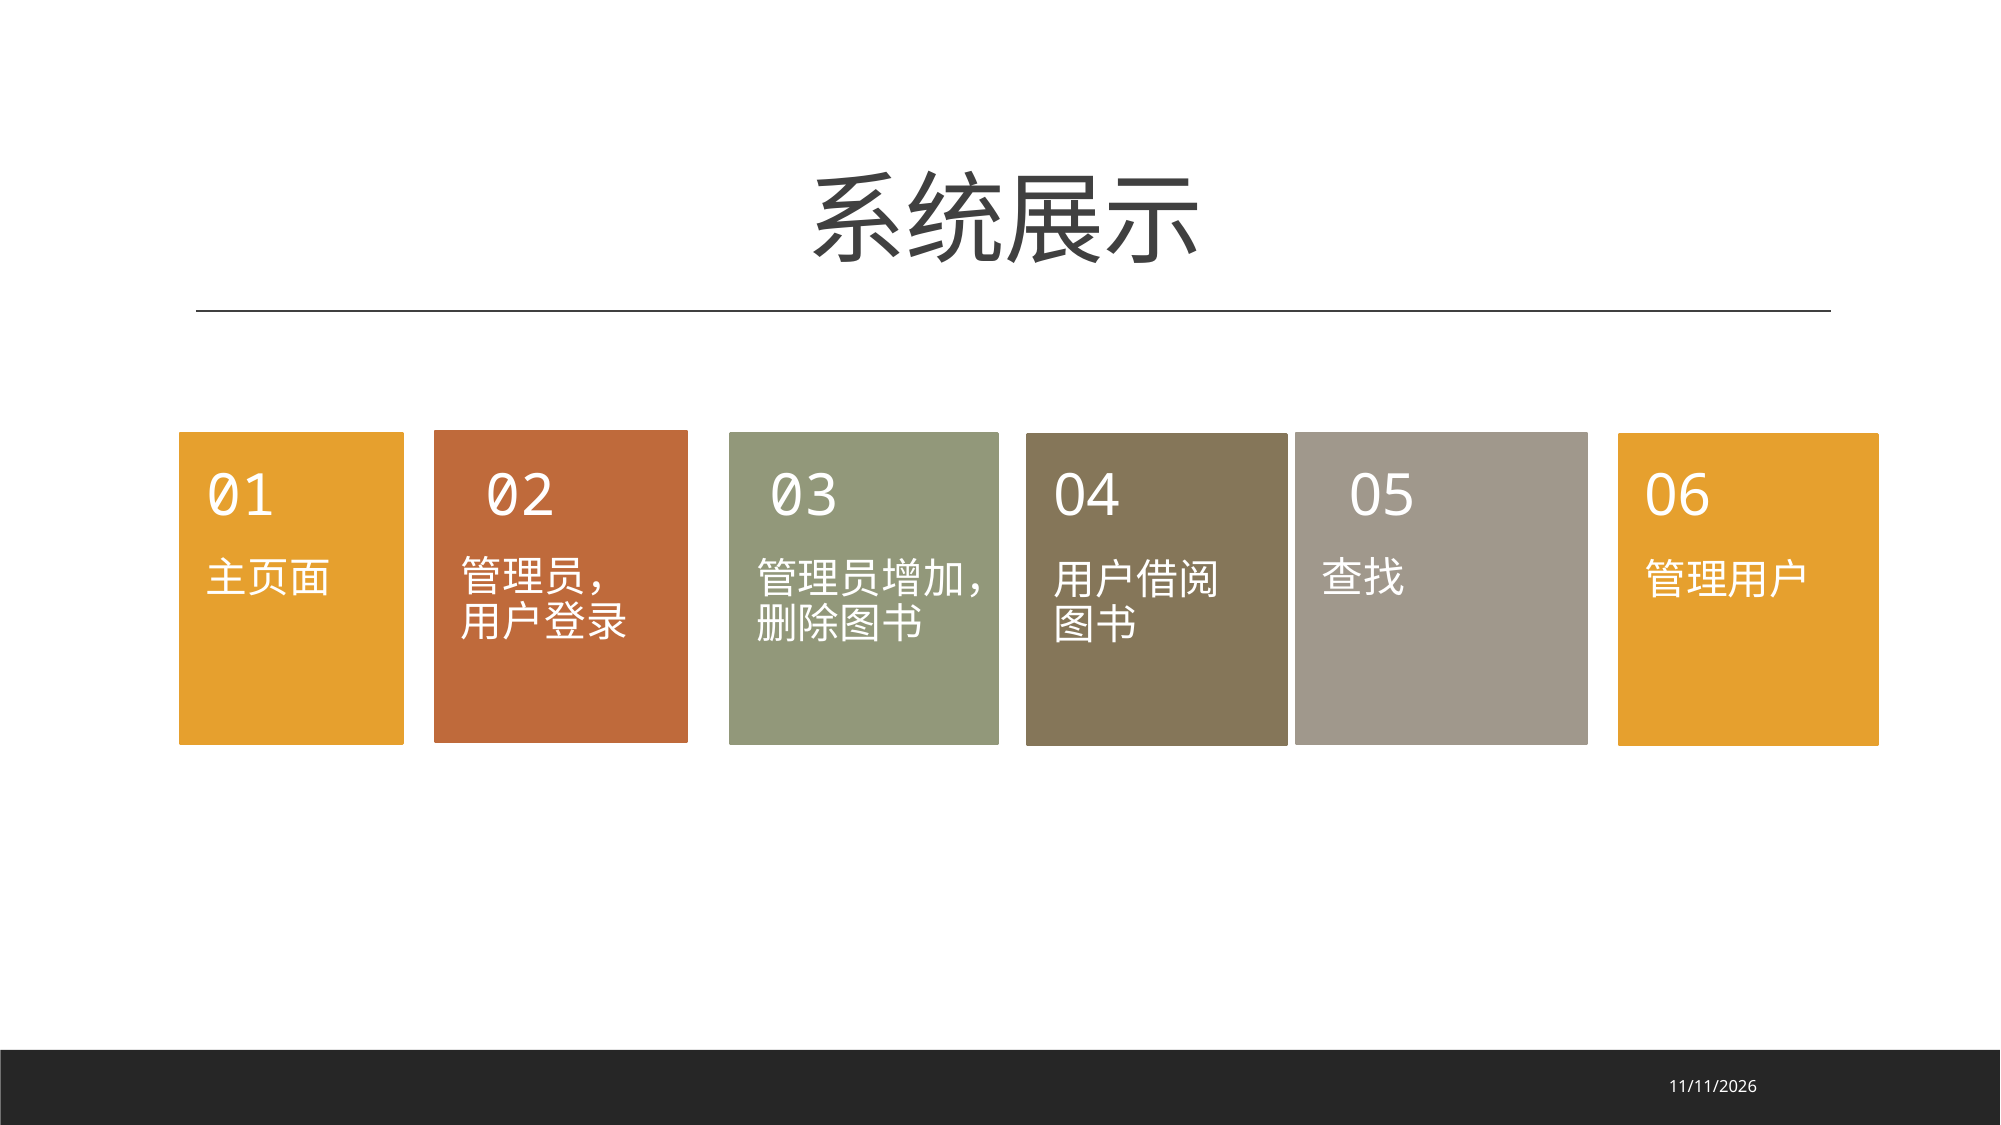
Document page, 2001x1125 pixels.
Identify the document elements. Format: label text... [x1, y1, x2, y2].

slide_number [1348, 1057, 1773, 1118]
title 系统展示 [180, 47, 1830, 284]
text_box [179, 284, 1879, 895]
